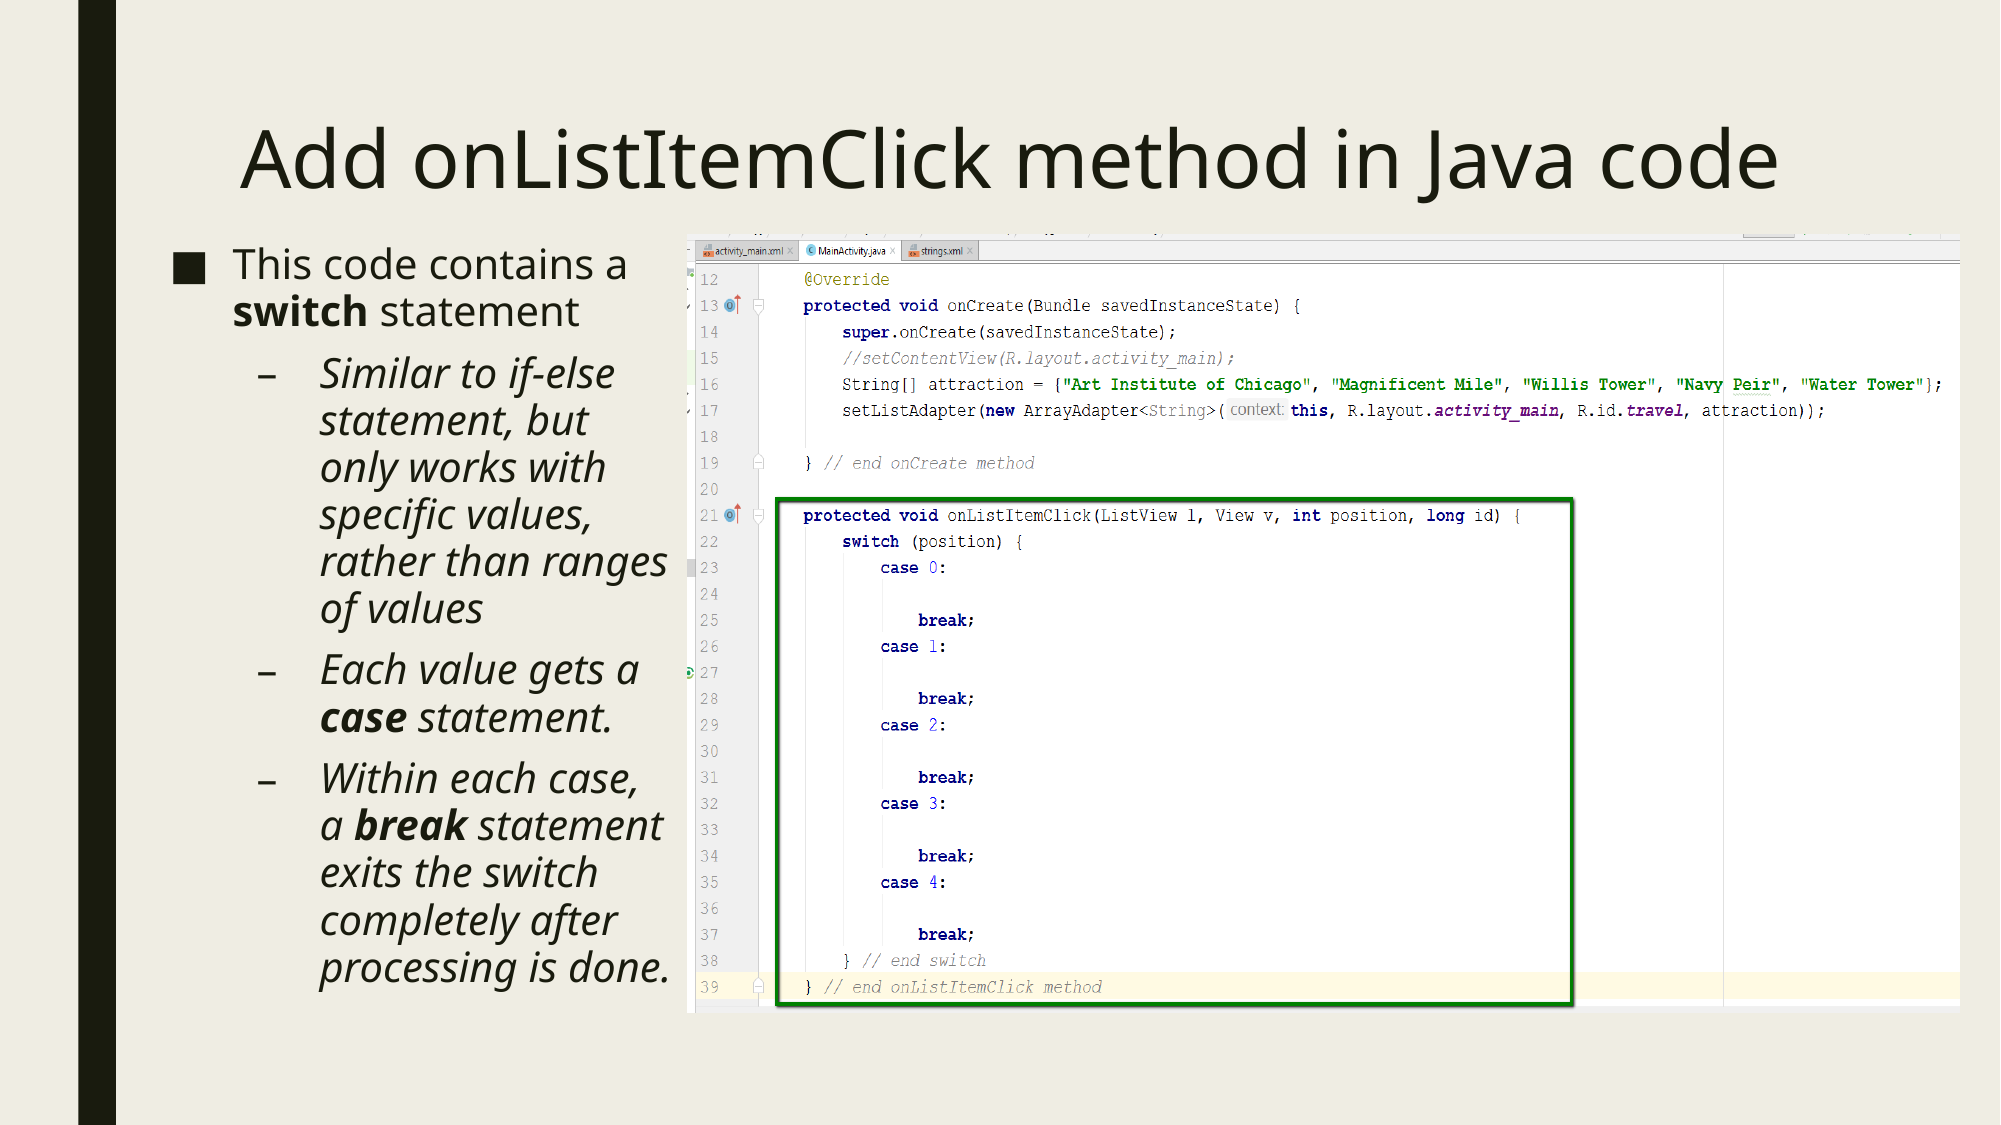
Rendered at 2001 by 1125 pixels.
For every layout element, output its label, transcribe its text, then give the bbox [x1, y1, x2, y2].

title Add onListItemClick method in Java code [225, 112, 1800, 234]
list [687, 234, 1960, 1013]
list This code contains a switch statement Similar to if-else statement, but only works with specific values, rather than ranges of values Each value gets a case statement. Within each case, a break statement exits the switch completely after processing is done. [154, 234, 688, 1080]
